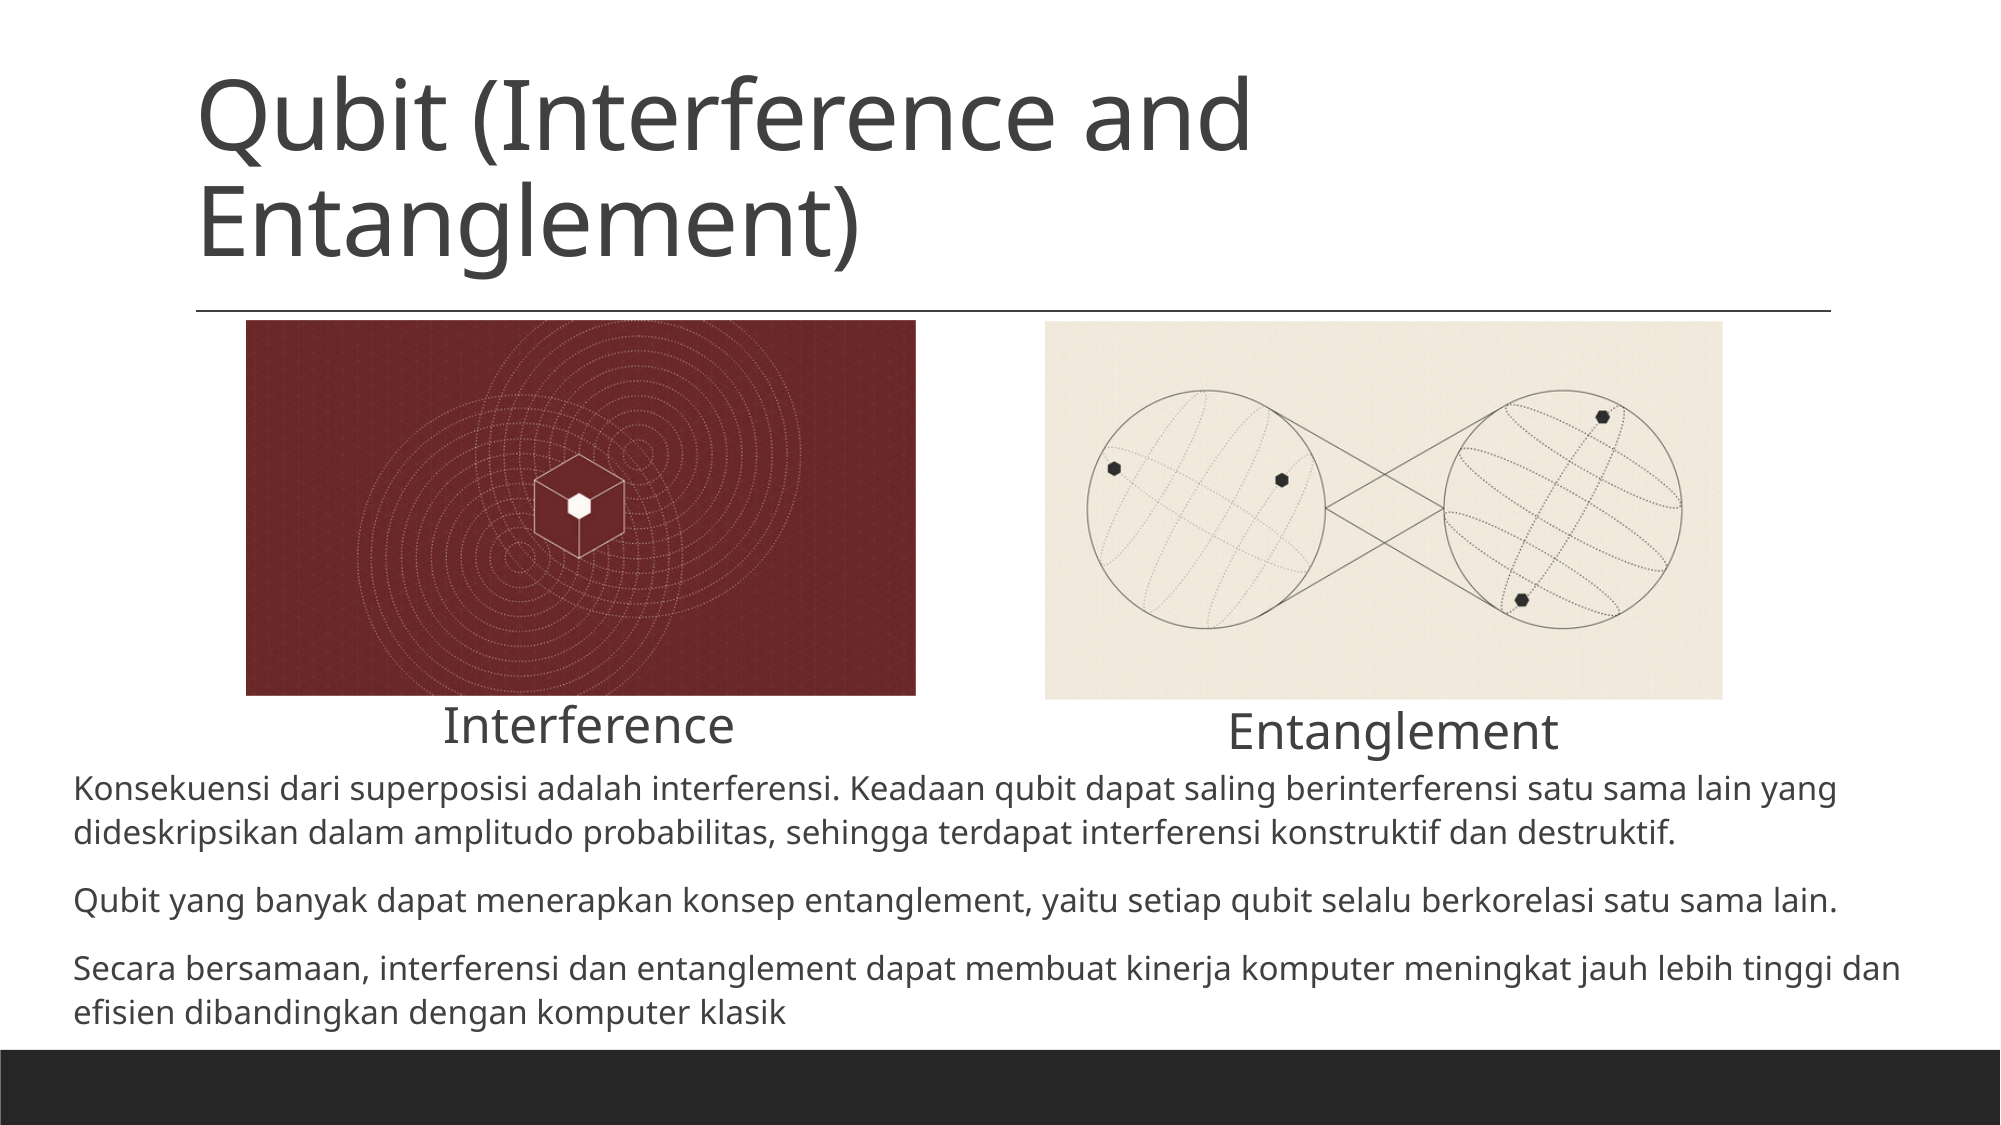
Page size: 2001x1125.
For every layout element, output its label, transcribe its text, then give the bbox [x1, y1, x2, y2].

list Entanglement [1061, 712, 1711, 755]
text_box Konsekuensi dari superposisi adalah interferensi. Keadaan qubit dapat saling berinterferensi satu sama lain yang dideskripsikan dalam amplitudo probabilitas, sehingga terdapat interferensi konstruktif dan destruktif. Qubit yang banyak dapat menerapkan konsep entanglement, yaitu setiap qubit selalu berkorelasi satu sama lain. Secara bersamaan, interferensi dan entanglement dapat membuat kinerja komputer meningkat jauh lebih tinggi dan efisien dibandingkan dengan komputer klasik [59, 755, 1954, 1044]
title Qubit (Interference and Entanglement) [180, 47, 1830, 285]
picture [245, 317, 919, 699]
picture [1044, 317, 1728, 704]
text_box Interference [257, 706, 907, 755]
